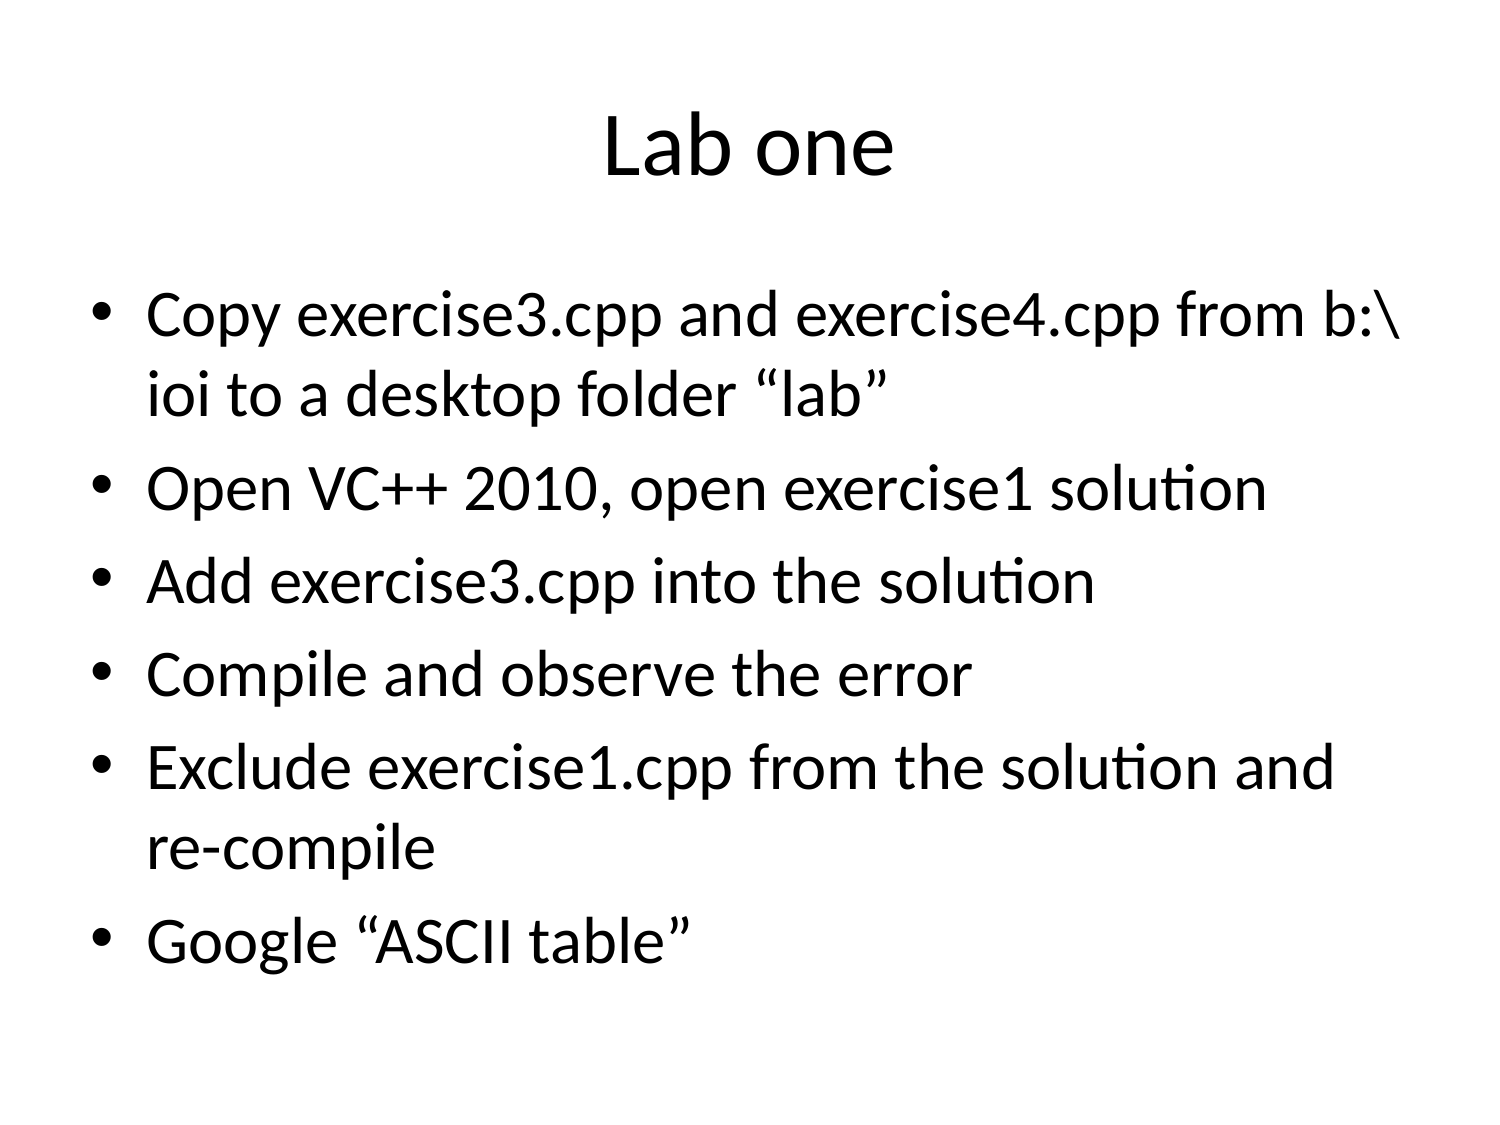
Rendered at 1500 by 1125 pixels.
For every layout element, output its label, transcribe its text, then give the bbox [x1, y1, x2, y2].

title Lab one [75, 45, 1425, 233]
list Copy exercise3.cpp and exercise4.cpp from b:\ioi to a desktop folder “lab” Open VC++ 2010, open exercise1 solution Add exercise3.cpp into the solution Compile and observe the error Exclude exercise1.cpp from the solution and re-compile Google “ASCII table” [75, 262, 1425, 1005]
